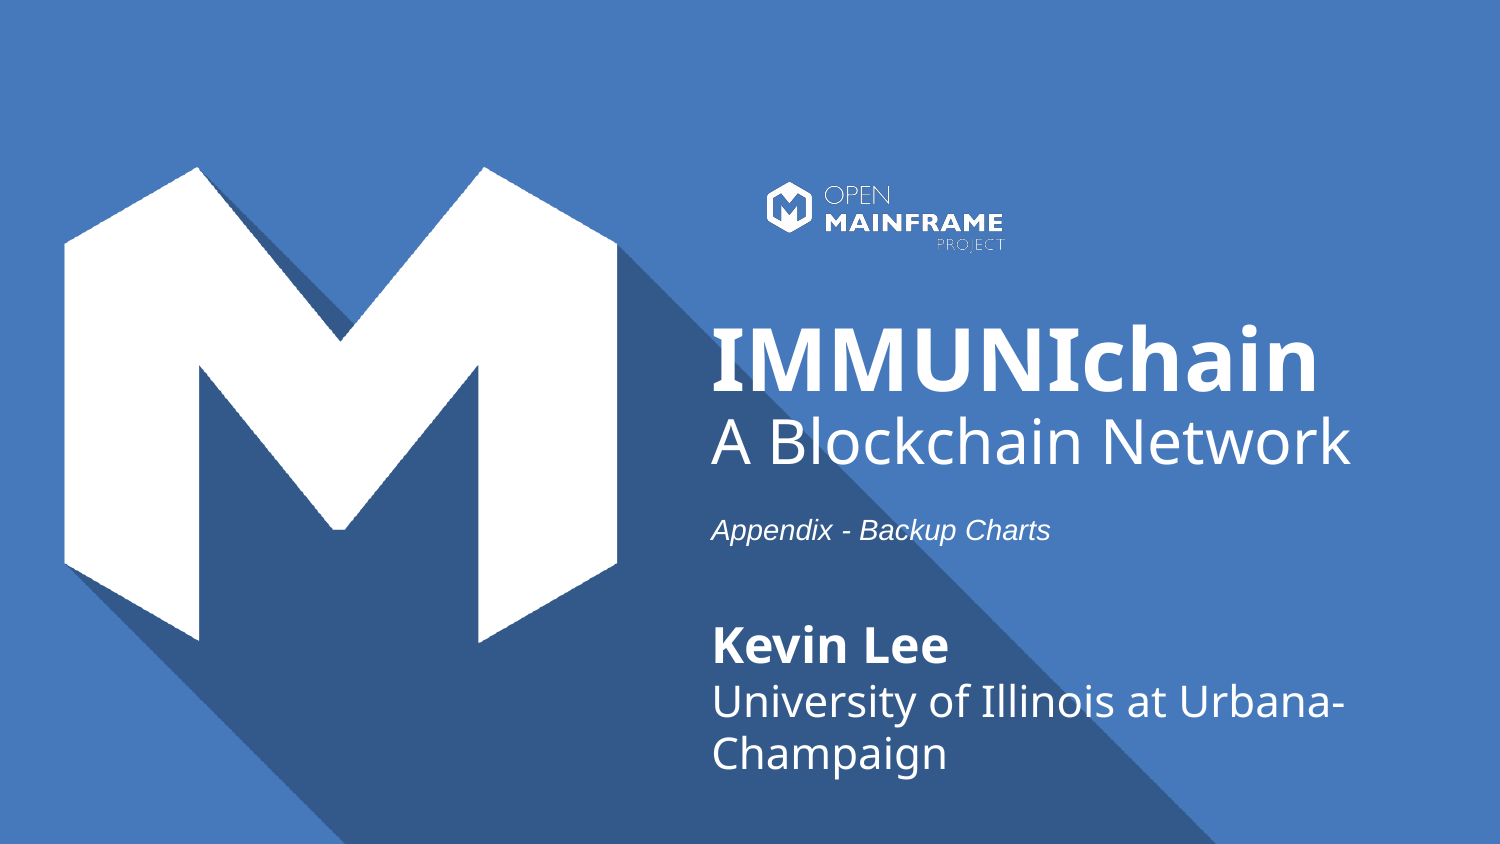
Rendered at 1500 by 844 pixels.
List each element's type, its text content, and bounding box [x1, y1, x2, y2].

title IMMUNIchain A Blockchain Network [696, 288, 1440, 505]
picture [0, 0, 1500, 844]
text_box Appendix - Backup Charts [696, 496, 1322, 530]
subtitle Kevin Lee University of Illinois at Urbana-Champaign [696, 598, 1500, 698]
